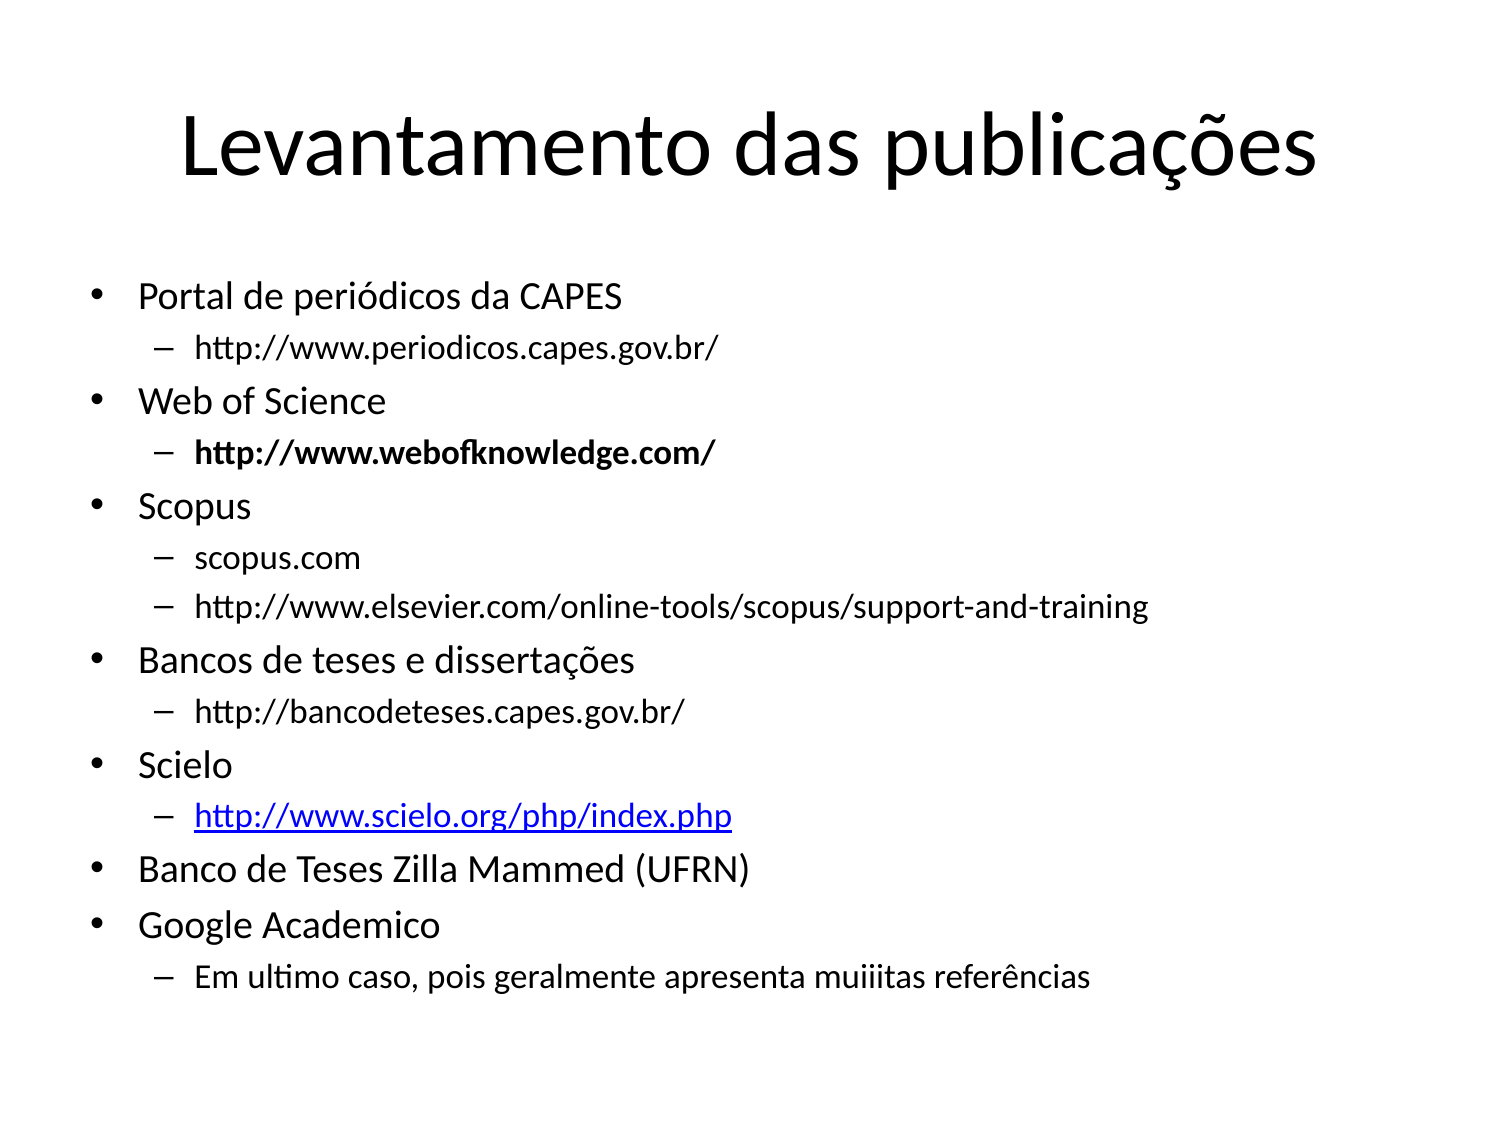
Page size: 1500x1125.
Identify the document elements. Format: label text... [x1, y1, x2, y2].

list Portal de periódicos da CAPES http://www.periodicos.capes.gov.br/ Web of Science http://www.webofknowledge.com/ Scopus scopus.com http://www.elsevier.com/online-tools/scopus/support-and-training Bancos de teses e dissertações http://bancodeteses.capes.gov.br/ Scielo http://www.scielo.org/php/index.php Banco de Teses Zilla Mammed (UFRN) Google Academico Em ultimo caso, pois geralmente apresenta muiiitas referências [75, 262, 1425, 1005]
title Levantamento das publicações [75, 45, 1425, 233]
